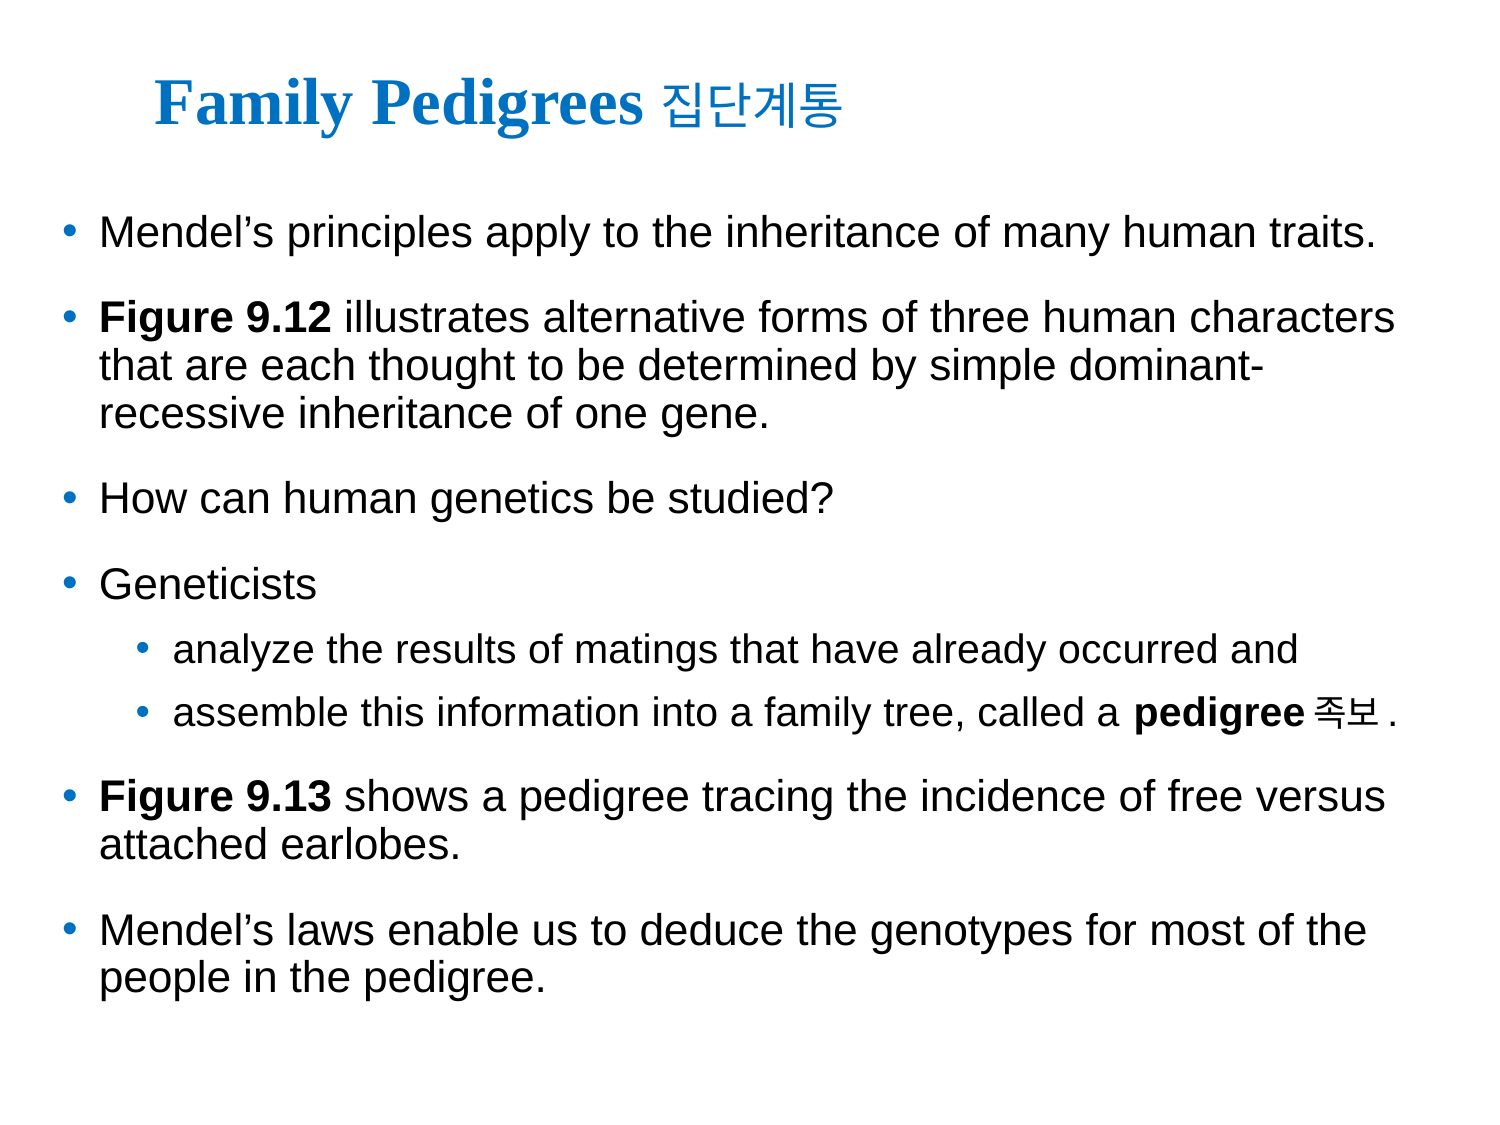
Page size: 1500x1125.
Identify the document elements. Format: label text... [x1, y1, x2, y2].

title Family Pedigrees집단계통 [139, 59, 1194, 141]
list Mendel’s principles apply to the inheritance of many human traits. Figure 9.12 illustrates alternative forms of three human characters that are each thought to be determined by simple dominant-recessive inheritance of one gene. How can human genetics be studied? Geneticists analyze the results of matings that have already occurred and assemble this information into a family tree, called a pedigree족보. Figure 9.13 shows a pedigree tracing the incidence of free versus attached earlobes. Mendel’s laws enable us to deduce the genotypes for most of the people in the pedigree. [47, 201, 1449, 1014]
